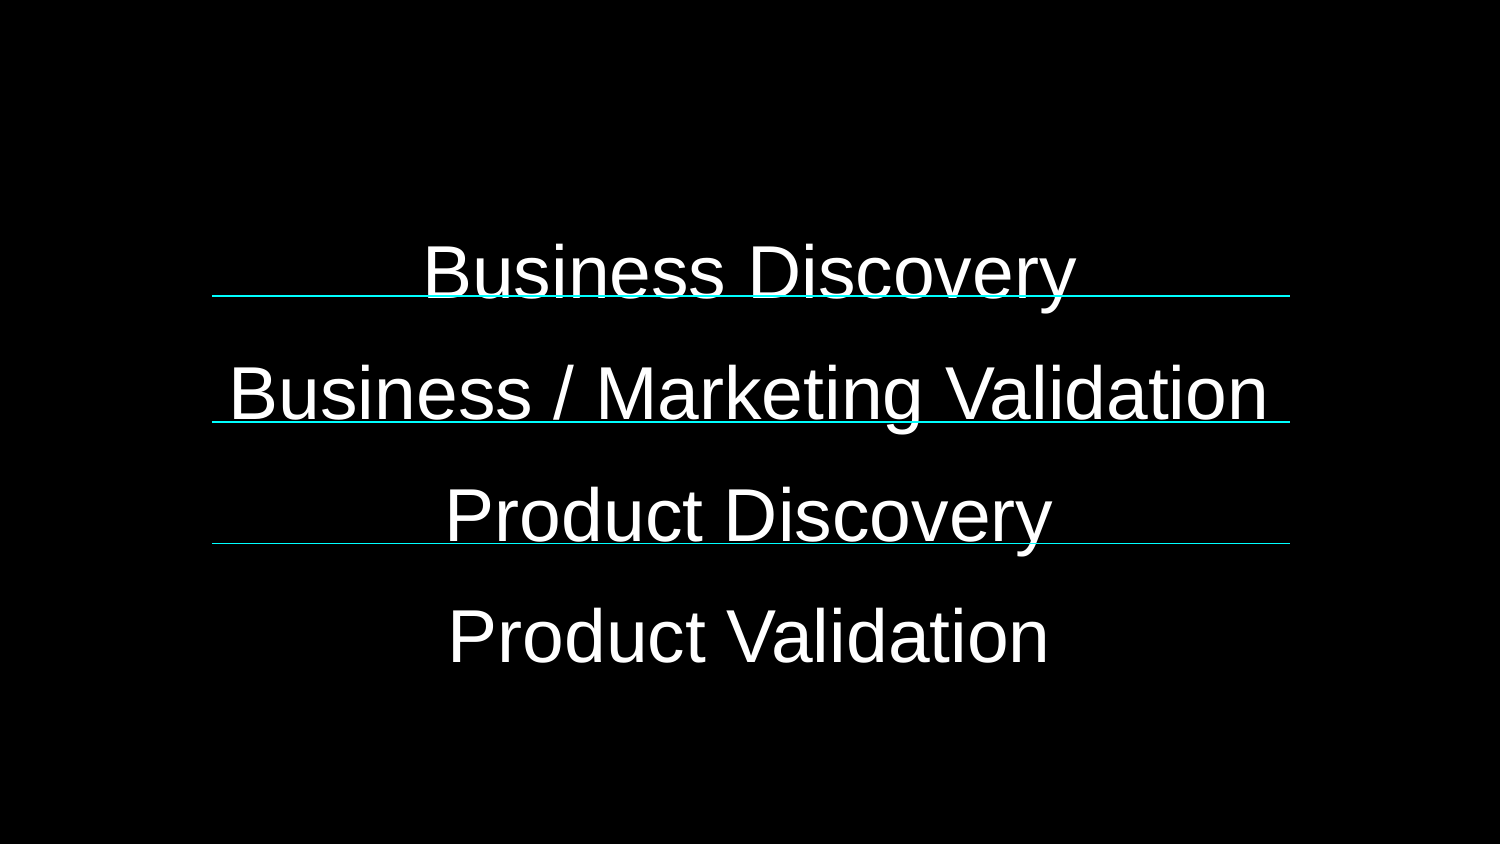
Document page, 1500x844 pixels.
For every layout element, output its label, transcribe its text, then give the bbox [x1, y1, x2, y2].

title Business Discovery Business / Marketing Validation Product Discovery Product Validation [183, 176, 1316, 663]
